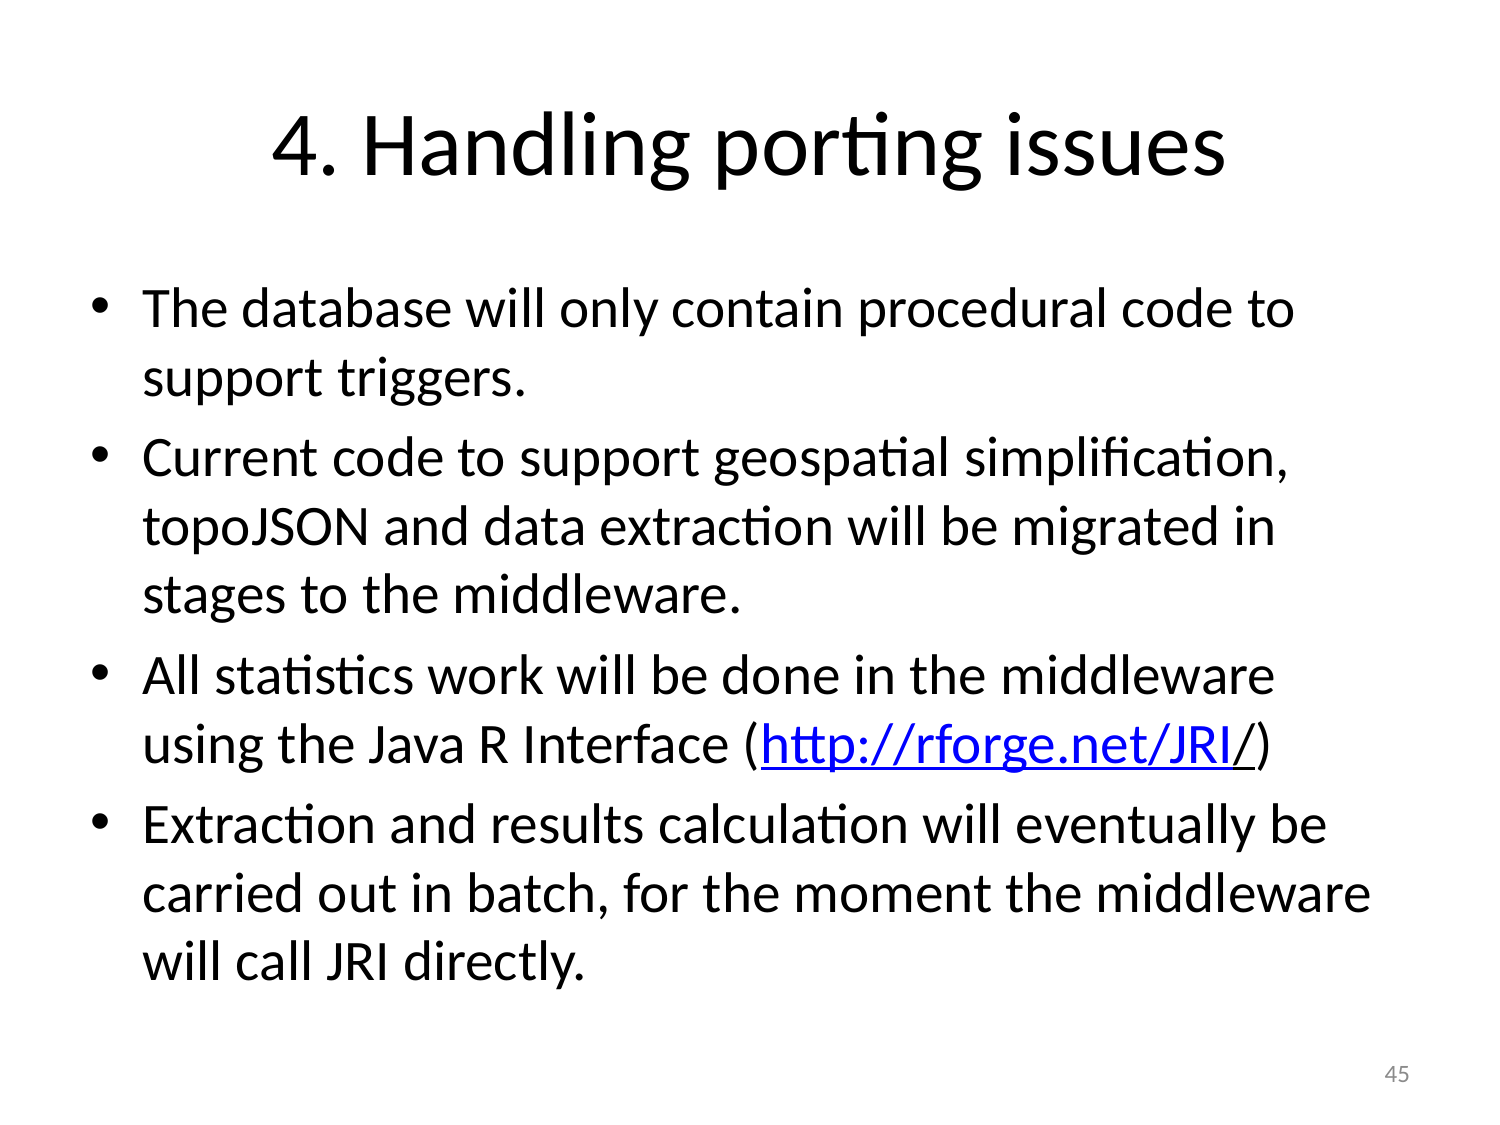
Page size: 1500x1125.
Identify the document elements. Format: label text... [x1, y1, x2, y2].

slide_number 45 [1074, 1042, 1425, 1103]
list The database will only contain procedural code to support triggers. Current code to support geospatial simplification, topoJSON and data extraction will be migrated in stages to the middleware. All statistics work will be done in the middleware using the Java R Interface (http://rforge.net/JRI/) Extraction and results calculation will eventually be carried out in batch, for the moment the middleware will call JRI directly. [75, 262, 1425, 1005]
title 4. Handling porting issues [75, 45, 1425, 233]
